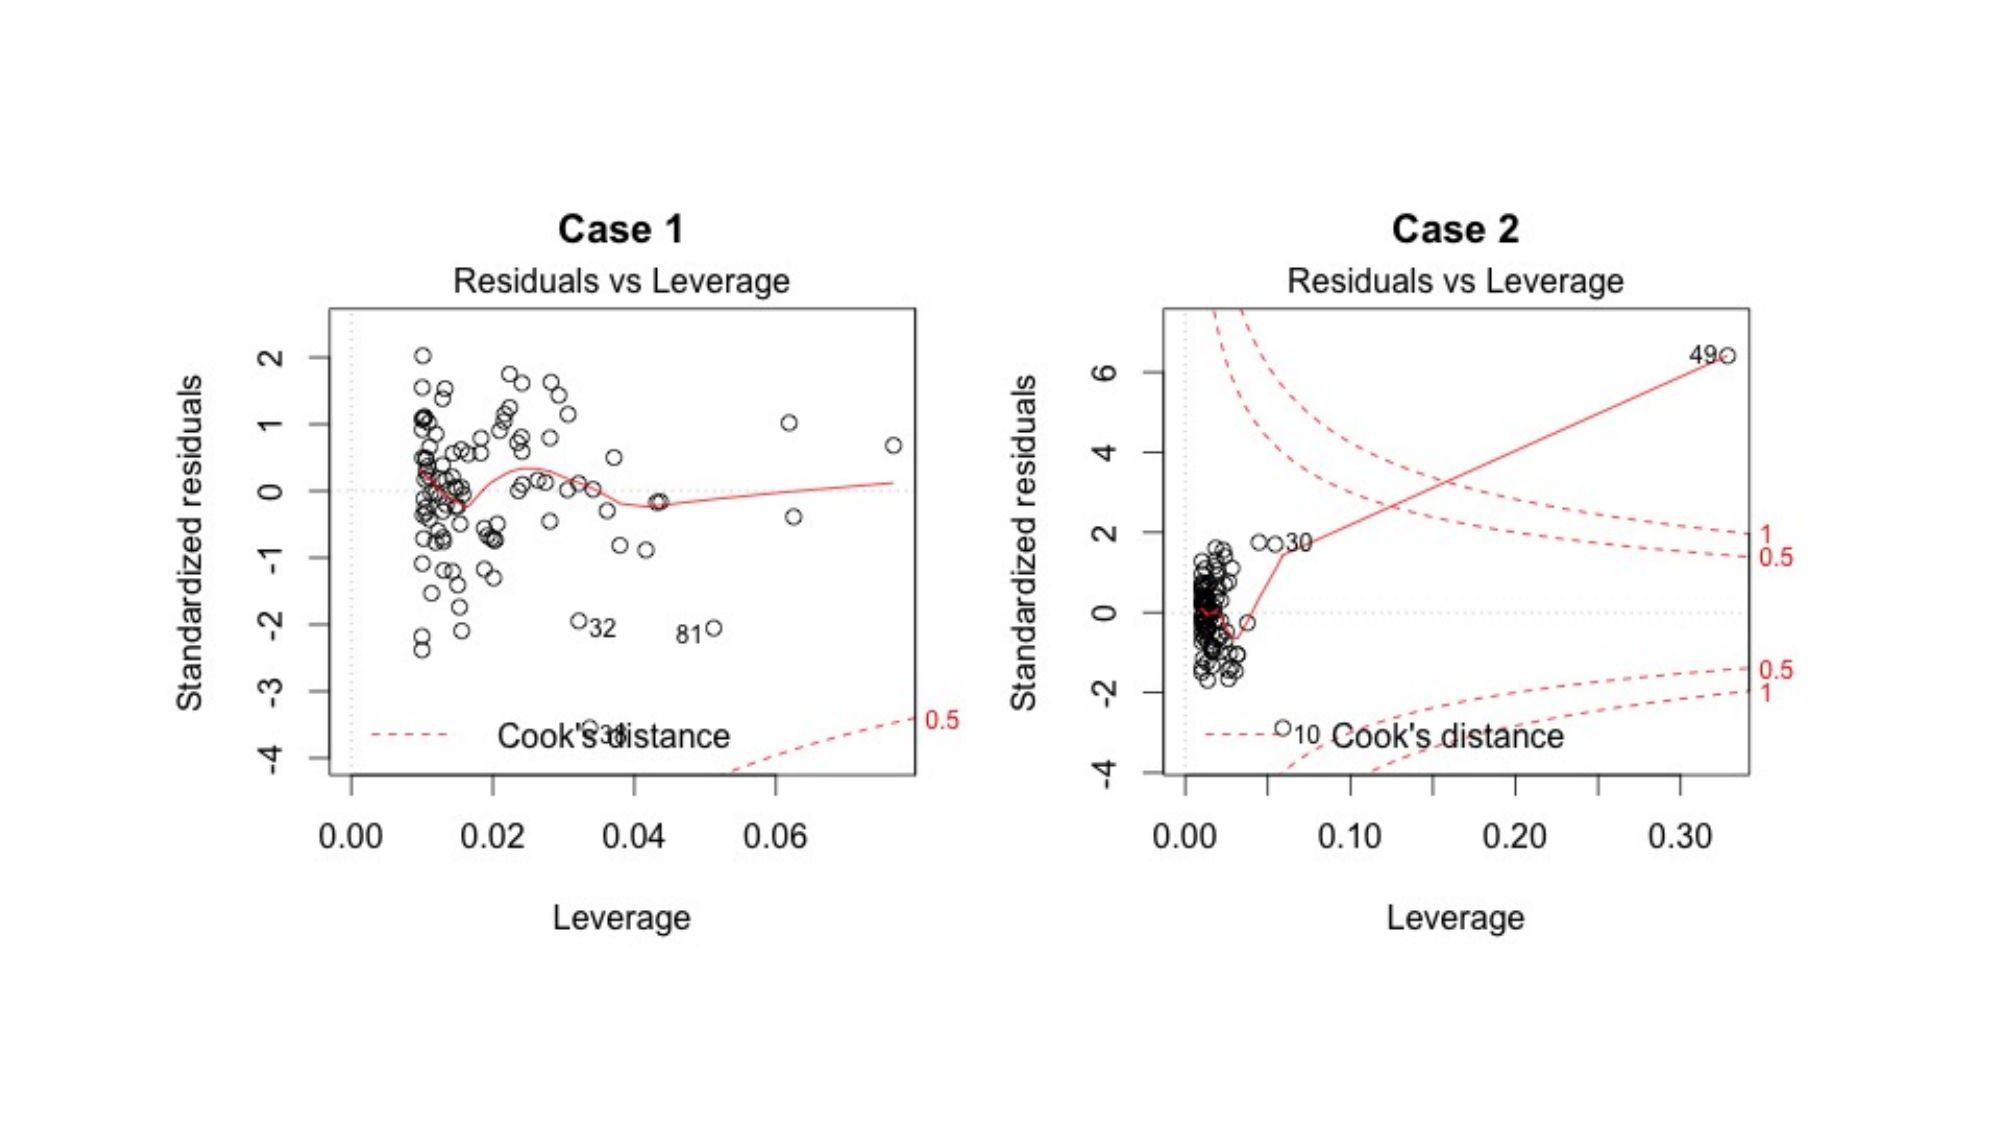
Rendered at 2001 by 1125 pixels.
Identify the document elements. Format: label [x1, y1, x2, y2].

picture [166, 145, 1834, 980]
